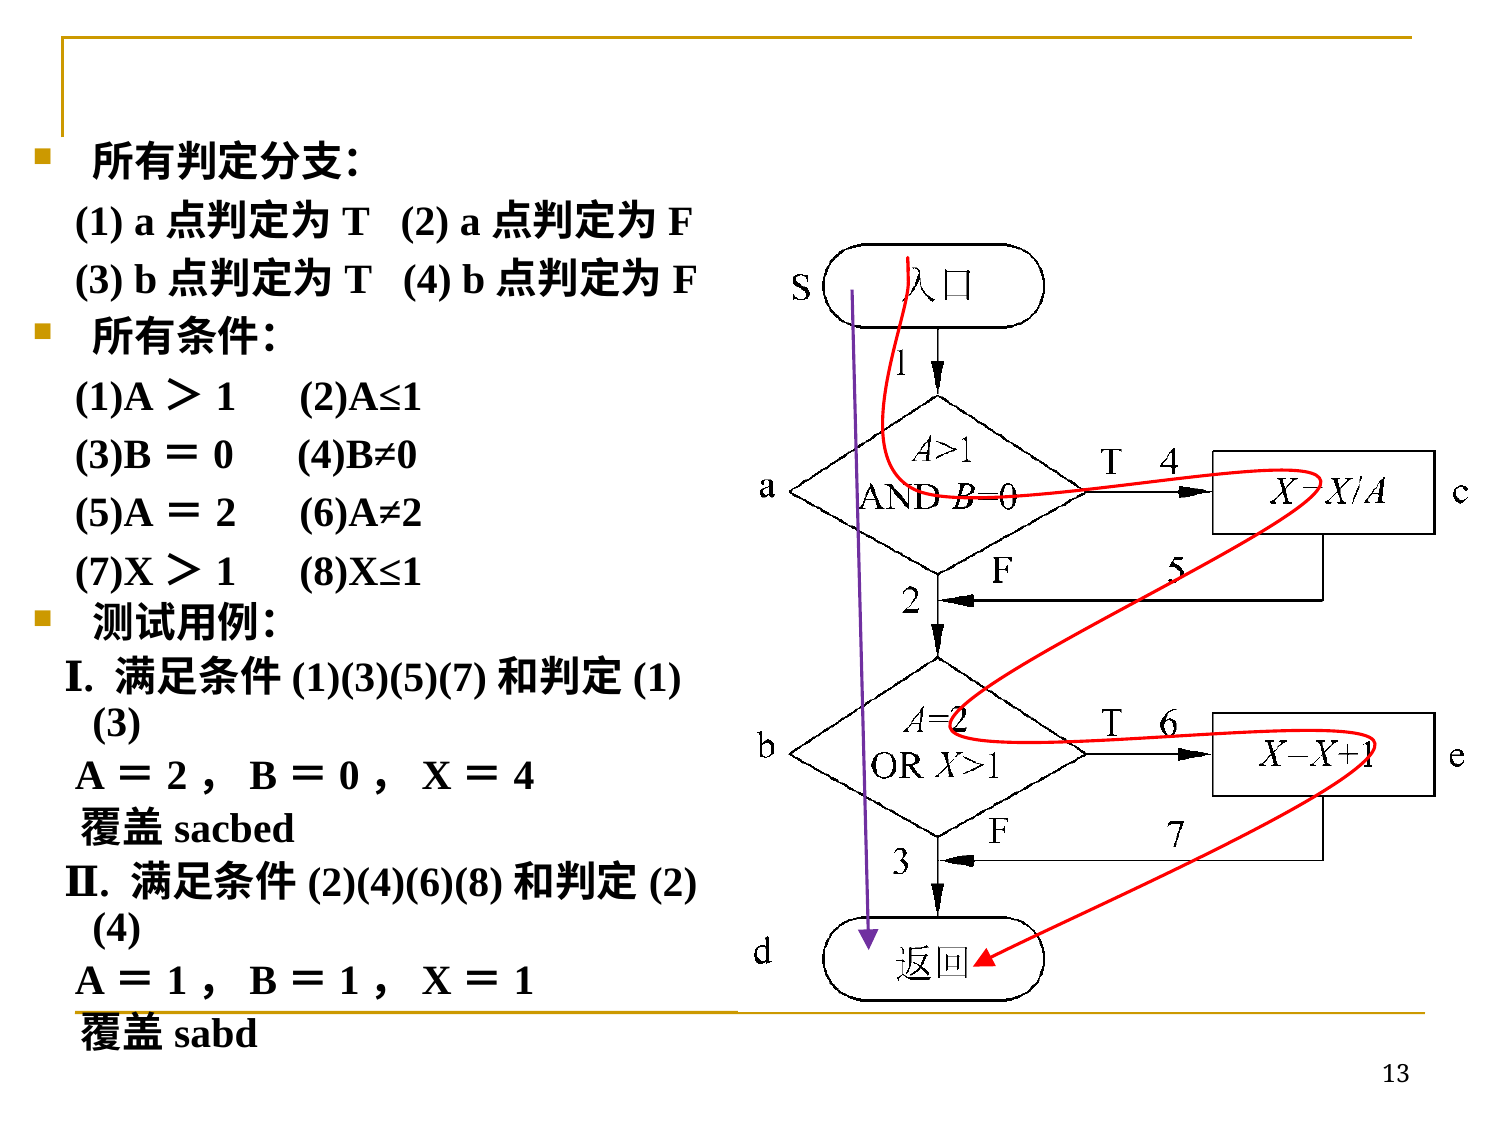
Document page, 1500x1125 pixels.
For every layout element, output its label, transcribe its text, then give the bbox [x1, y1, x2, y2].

text_box 13 [1074, 1024, 1425, 1100]
picture [738, 231, 1478, 1012]
list 所有判定分支： (1) a点判定为T (2) a点判定为F (3) b点判定为T (4) b点判定为F 所有条件： (1)A＞1 (2)A≤1 (3)B＝0 (4)B≠0 (5)A＝2 (6)A≠2 (7)X＞1 (8)X≤1 测试用例： Ⅰ. 满足条件(1)(3)(5)(7)和判定(1)(3) A＝2，B＝0，X＝4 覆盖sacbed Ⅱ. 满足条件(2)(4)(6)(8)和判定(2)(4) A＝1，B＝1，X＝1 覆盖sabd [17, 127, 746, 1035]
